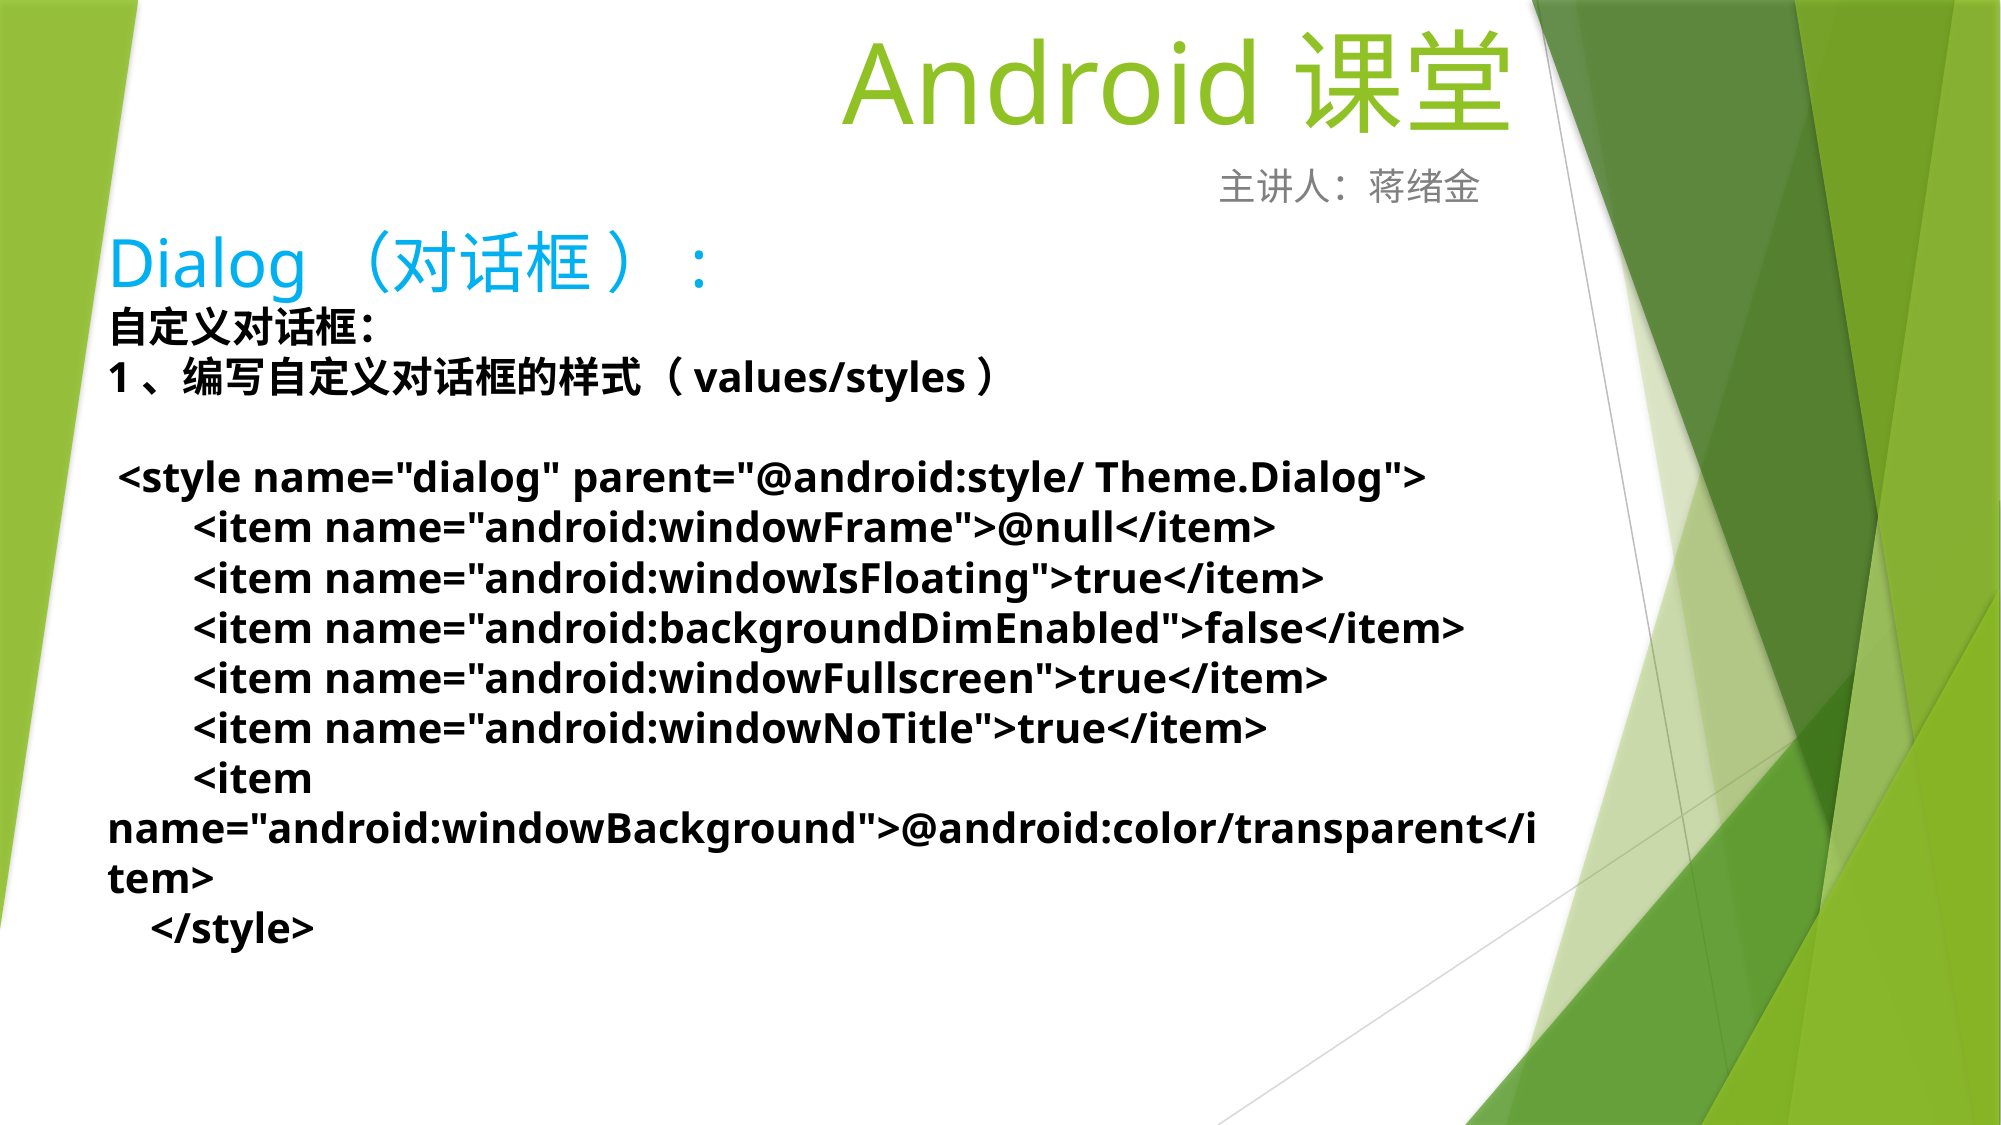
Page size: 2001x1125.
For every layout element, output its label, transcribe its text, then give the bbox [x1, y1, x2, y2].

subtitle 主讲人：蒋绪金 [210, 154, 1514, 213]
text_box Dialog（对话框 ）: 自定义对话框： 1、编写自定义对话框的样式（values/styles） <style name="dialog" parent="@android:style/ Theme.Dialog"> <item name="android:windowFrame">@null</item> <item name="android:windowIsFloating">true</item> <item name="android:backgroundDimEnabled">false</item> <item name="android:windowFullscreen">true</item> <item name="android:windowNoTitle">true</item> <item name="android:windowBackground">@android:color/transparent</item> </style> [92, 213, 1556, 1009]
title Android课堂 [256, 0, 1531, 155]
